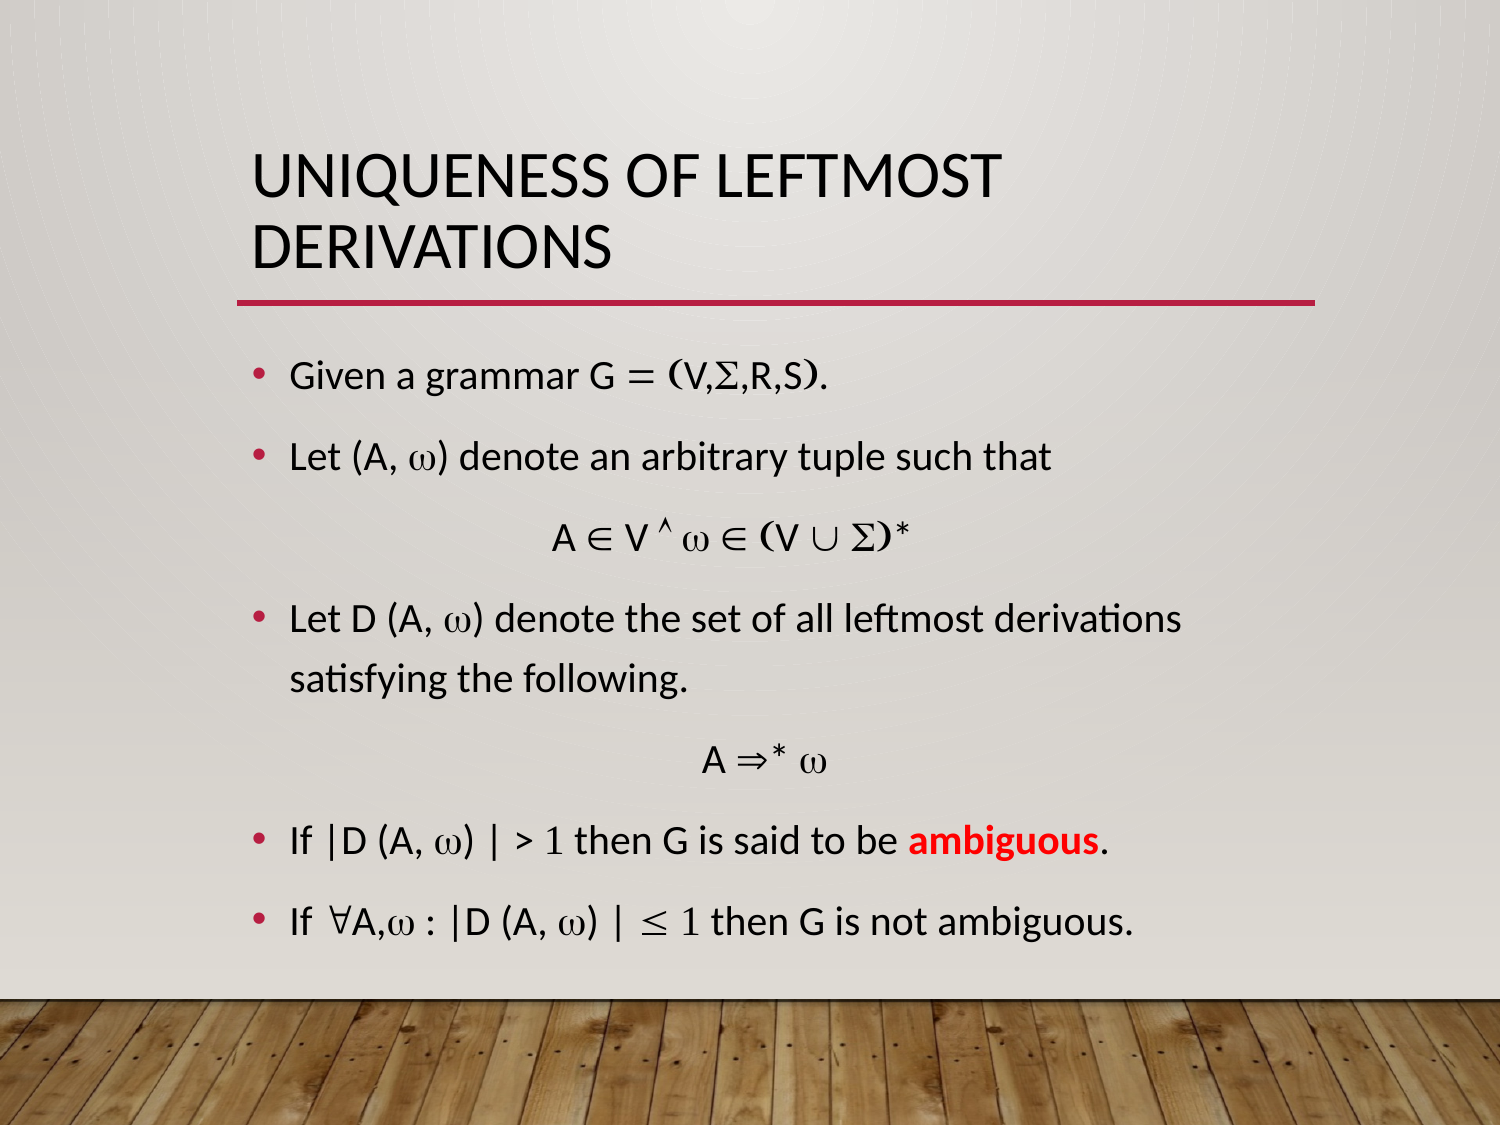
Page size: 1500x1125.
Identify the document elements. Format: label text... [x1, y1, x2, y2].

list Given a grammar G  V,,R,S. Let (A, ) denote an arbitrary tuple such that A  V    V  * Let D (A, ) denote the set of all leftmost derivations satisfying the following. A *  If |D (A, ) | >  then G is said to be ambiguous. If A, : |D (A, ) |   then G is not ambiguous. [236, 330, 1315, 988]
picture [0, 999, 1500, 1125]
title Uniqueness of leftmost derivations [236, 131, 1315, 305]
